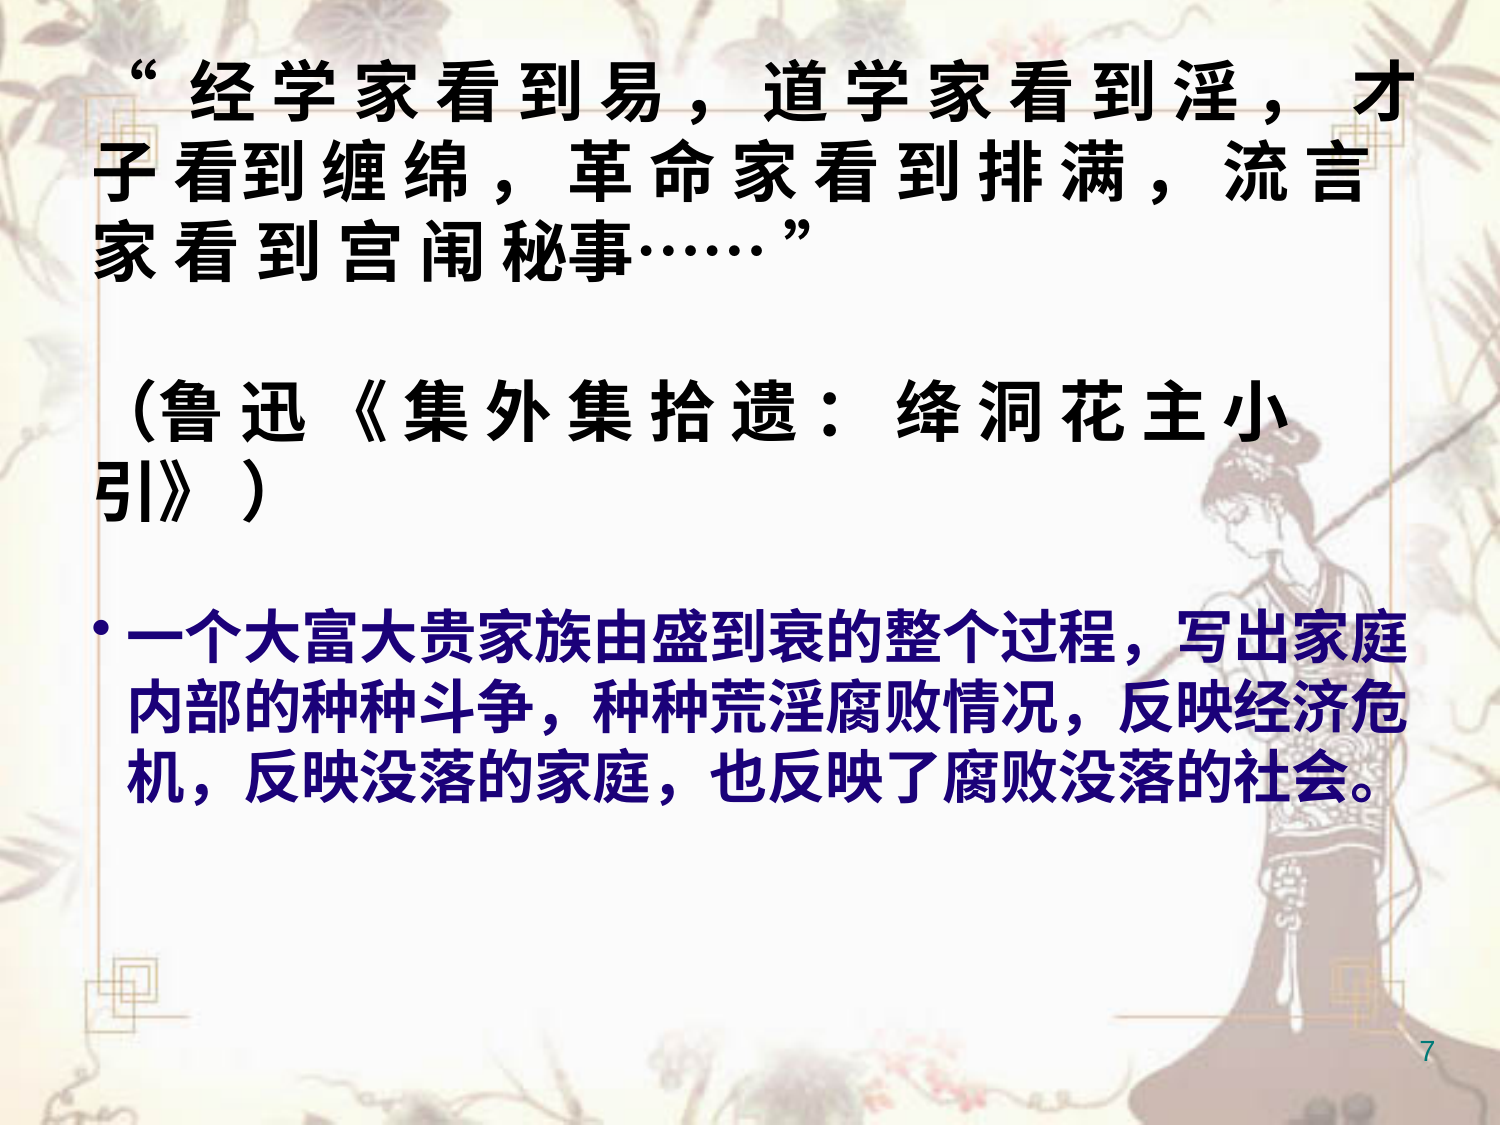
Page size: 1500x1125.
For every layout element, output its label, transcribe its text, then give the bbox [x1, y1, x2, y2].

picture [0, 0, 1500, 1125]
text_box “ 经 学 家 看 到 易 ， 道 学 家 看 到 淫 ， 才 子 看到 缠 绵 ， 革 命 家 看 到 排 满 ， 流 言 家 看 到 宫 闱 秘事…… ” （鲁 迅 《 集 外 集 拾 遗 ： 绛 洞 花 主 小 引》 ） 一个大富大贵家族由盛到衰的整个过程，写出家庭内部的种种斗争，种种荒淫腐败情况，反映经济危机，反映没落的家庭，也反映了腐败没落的社会。 [76, 42, 1447, 818]
slide_number 7 [1074, 1024, 1451, 1103]
